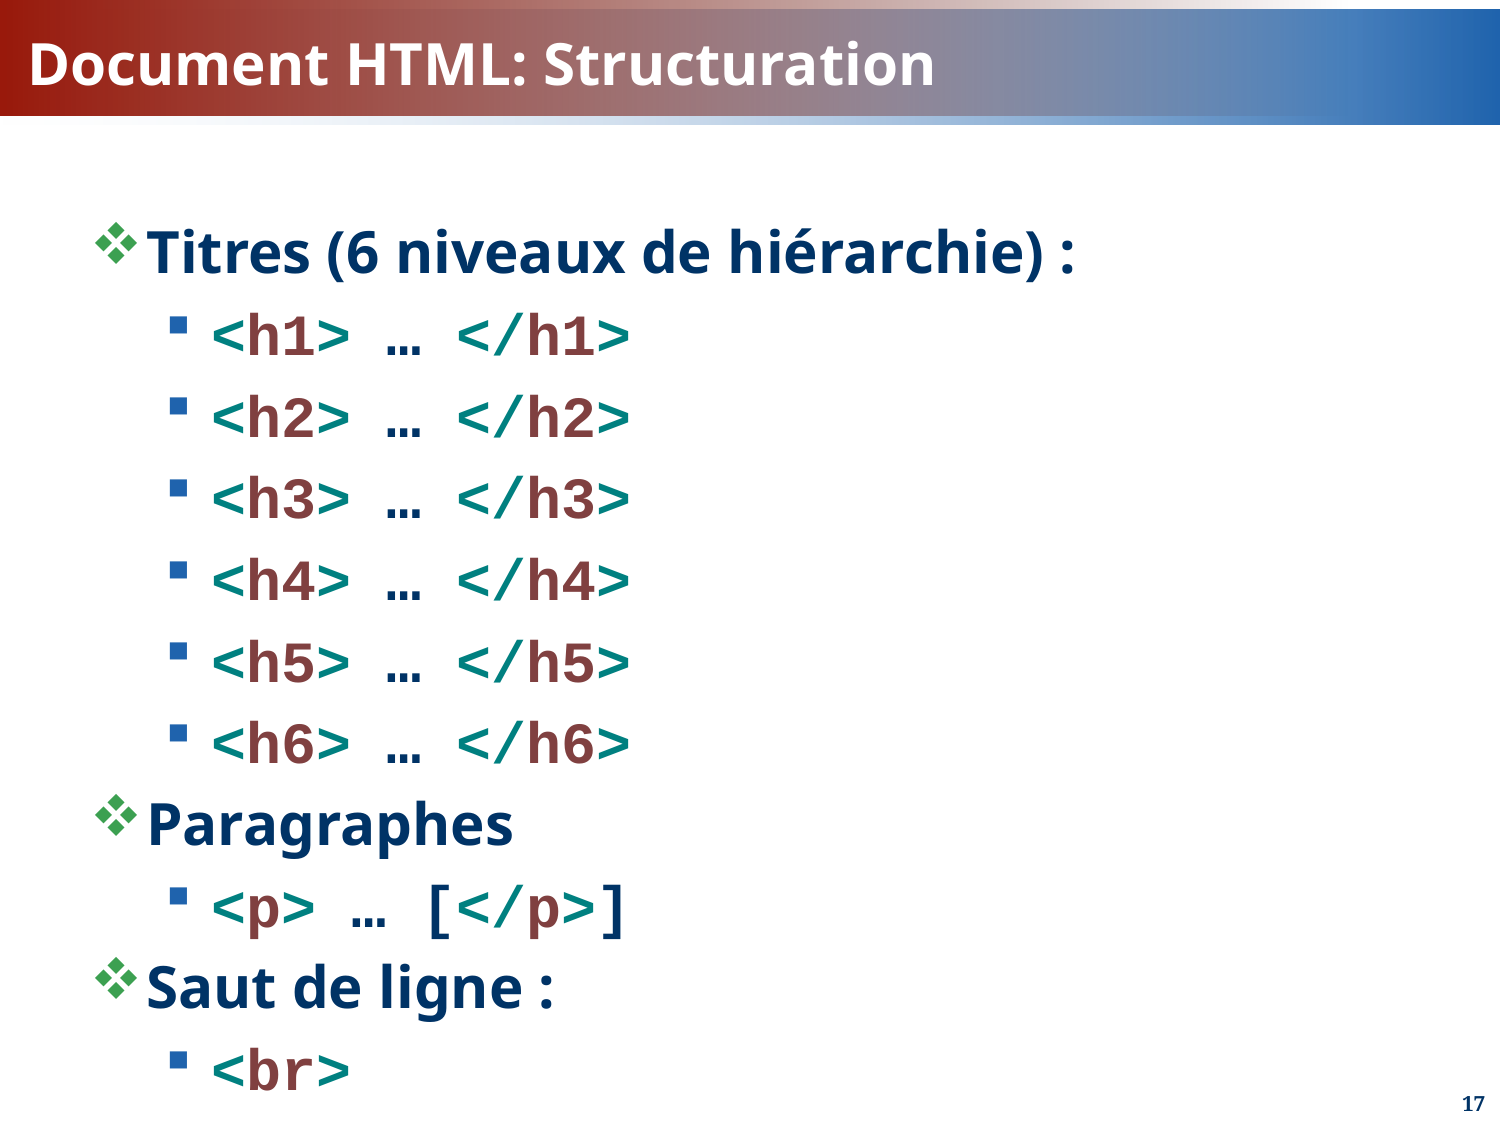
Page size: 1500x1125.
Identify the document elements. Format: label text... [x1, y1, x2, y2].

slide_number 17 [1149, 1083, 1500, 1125]
text_box Titres (6 niveaux de hiérarchie) : <h1> … </h1> <h2> … </h2> <h3> … </h3> <h4> … </h4> <h5> … </h5> <h6> … </h6> Paragraphes <p> … [</p>] Saut de ligne : <br> [74, 208, 1425, 1035]
title Document HTML: Structuration [12, 0, 1500, 126]
